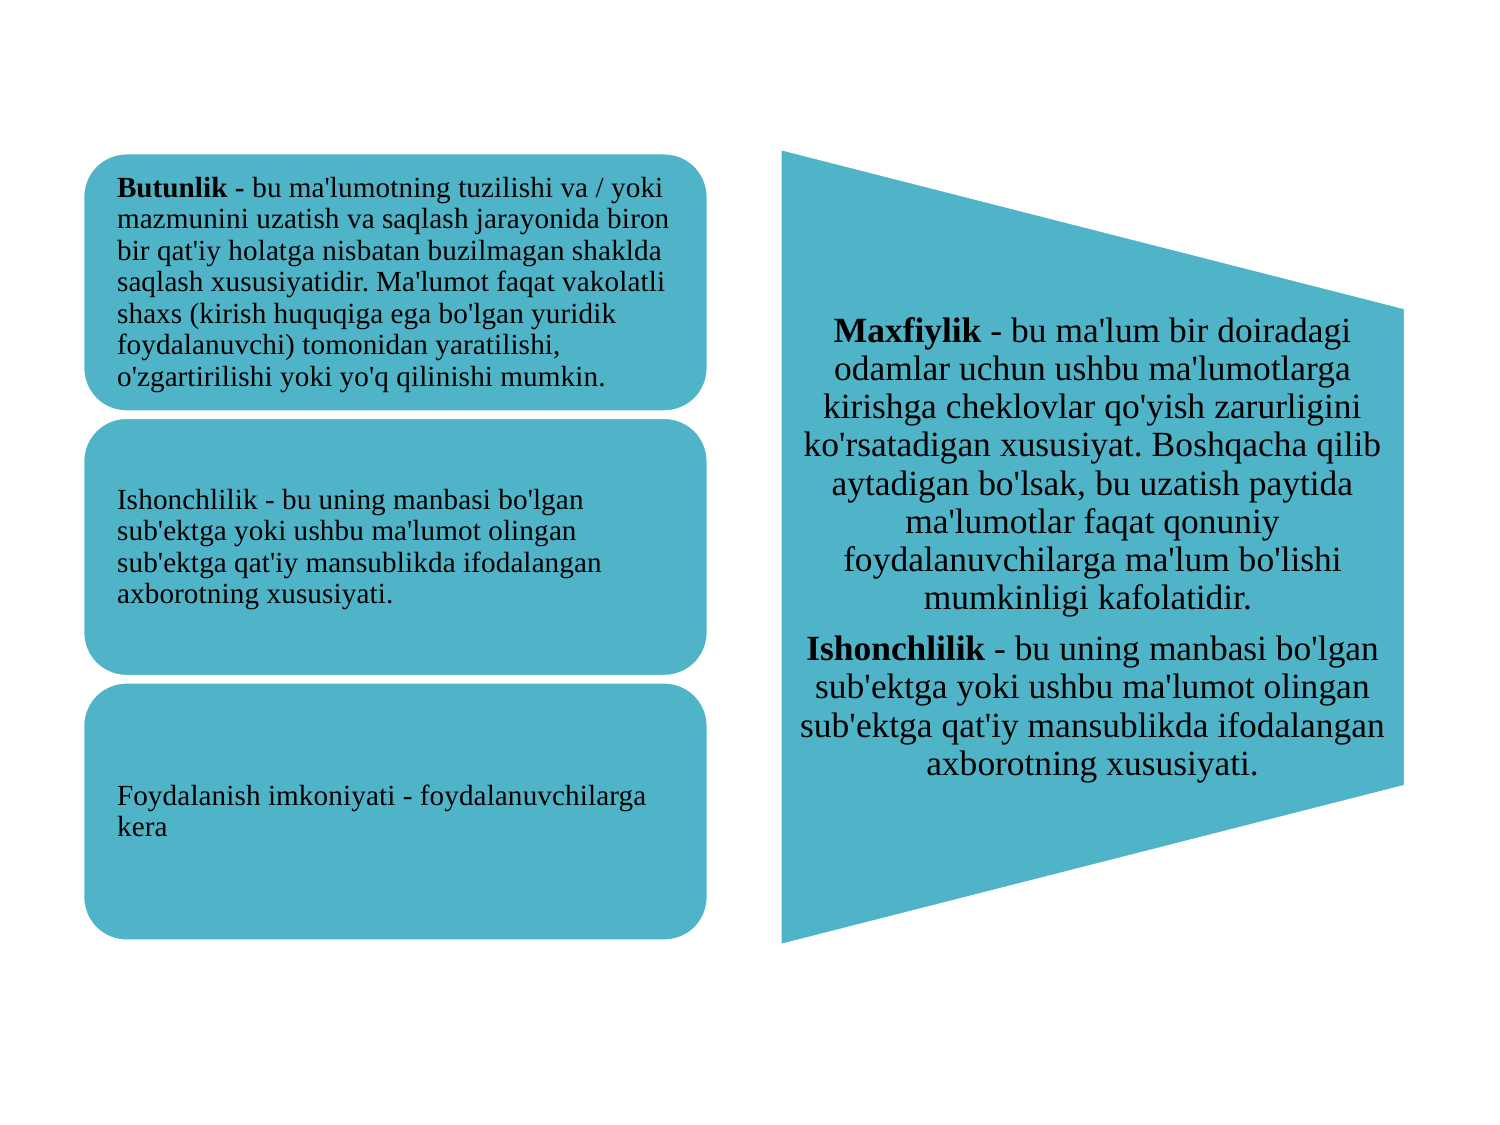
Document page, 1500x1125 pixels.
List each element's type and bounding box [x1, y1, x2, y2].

list [780, 148, 1406, 946]
list [83, 148, 708, 946]
